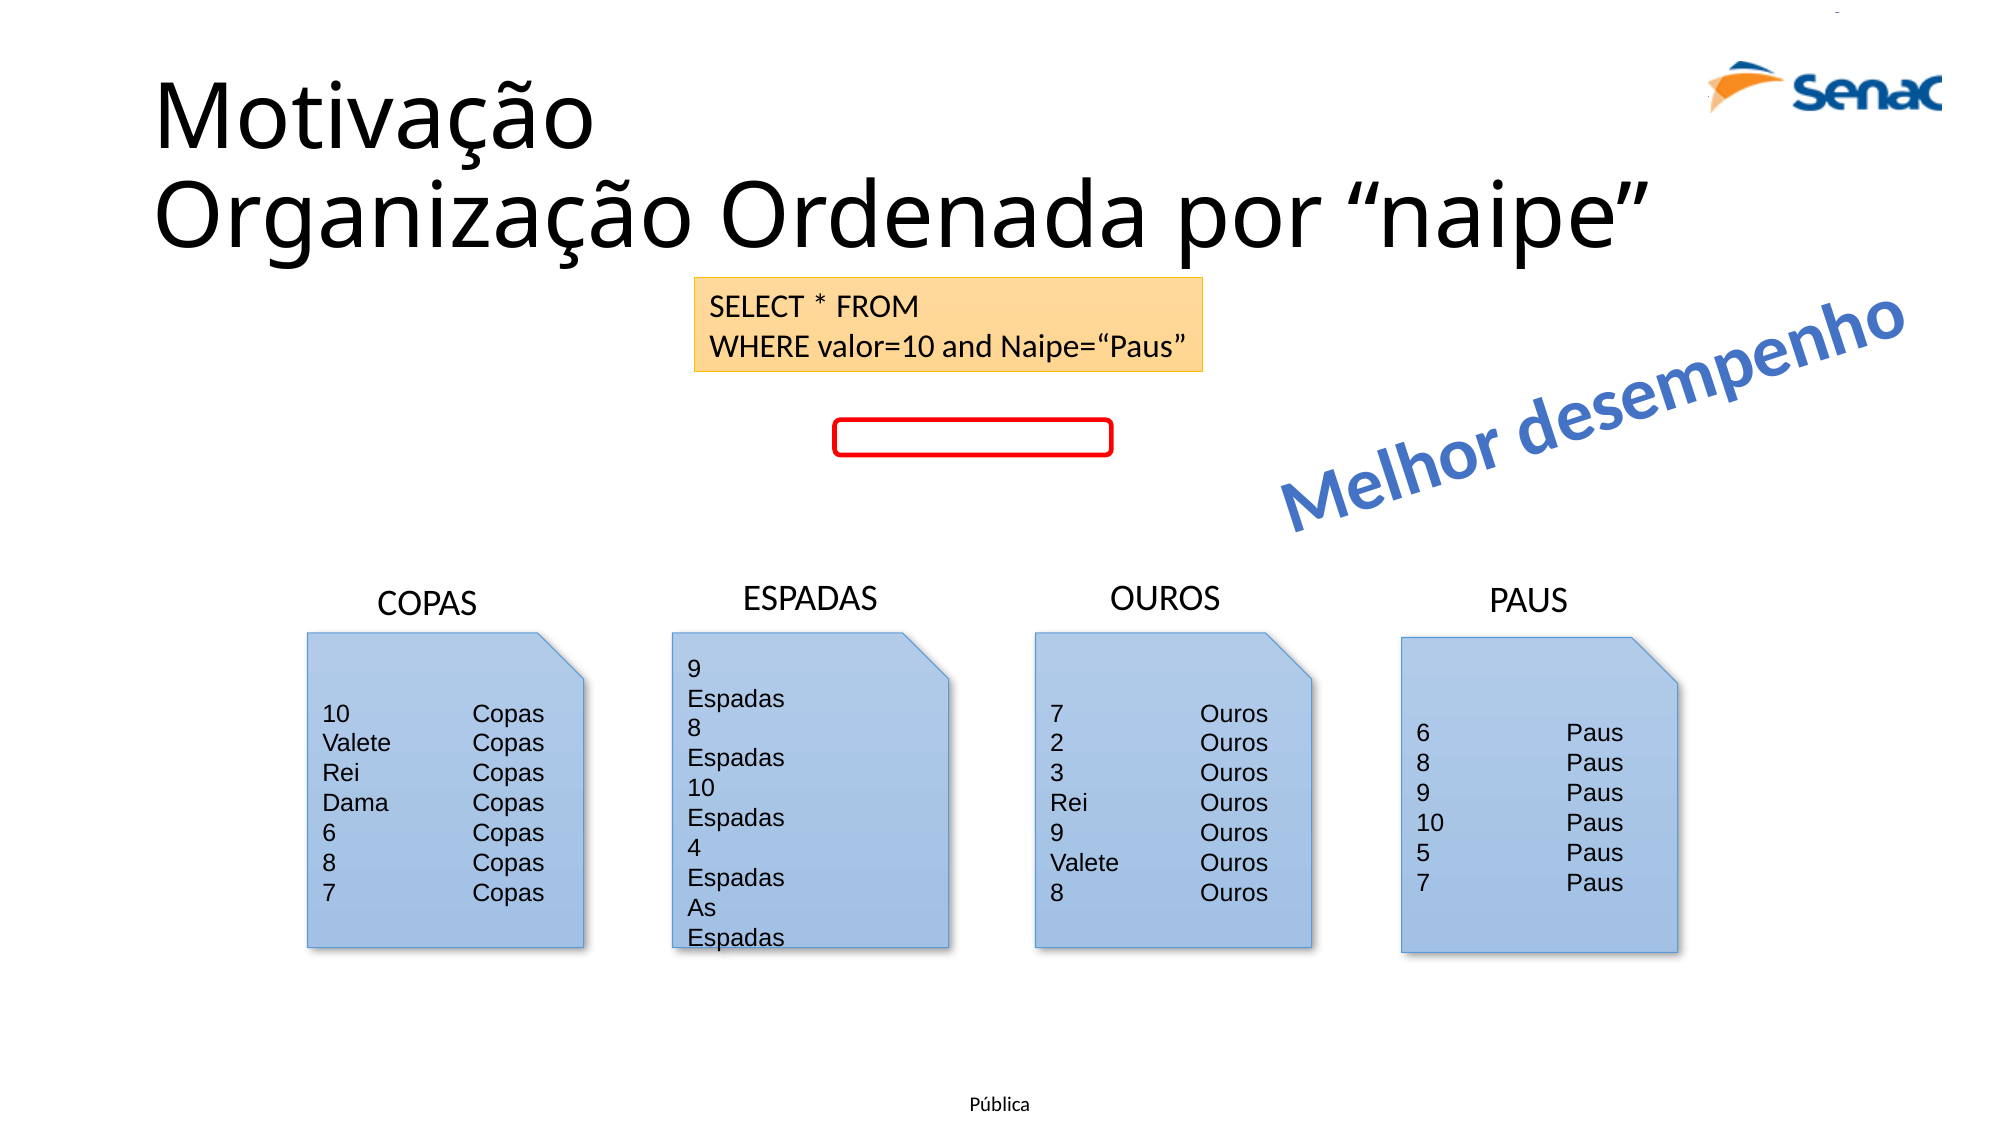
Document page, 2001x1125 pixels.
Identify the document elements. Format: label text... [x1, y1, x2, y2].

text_box 7 Ouros 2 Ouros 3 Ouros Rei Ouros 9 Ouros Valete Ouros 8 Ouros [1034, 632, 1313, 949]
text_box 10 Copas Valete Copas Rei Copas Dama Copas 6 Copas 8 Copas 7 Copas [306, 632, 585, 949]
text_box 9 Espadas 8 Espadas 10 Espadas 4 Espadas As Espadas [671, 632, 950, 949]
text_box PAUS [1474, 567, 1584, 628]
text_box SELECT * FROM WHERE valor=10 and Naipe=“Paus” [694, 277, 1203, 372]
text_box [834, 419, 1112, 456]
picture [1863, 61, 1942, 113]
text_box ESPADAS [728, 565, 893, 626]
text_box OUROS [1095, 565, 1236, 626]
text_box COPAS [362, 570, 493, 630]
text_box 6 Paus 8 Paus 9 Paus 10 Paus 5 Paus 7 Paus [1401, 636, 1679, 953]
title Motivação Organização Ordenada por “naipe” [137, 59, 1863, 278]
text_box Melhor desempenho [1251, 247, 1932, 561]
